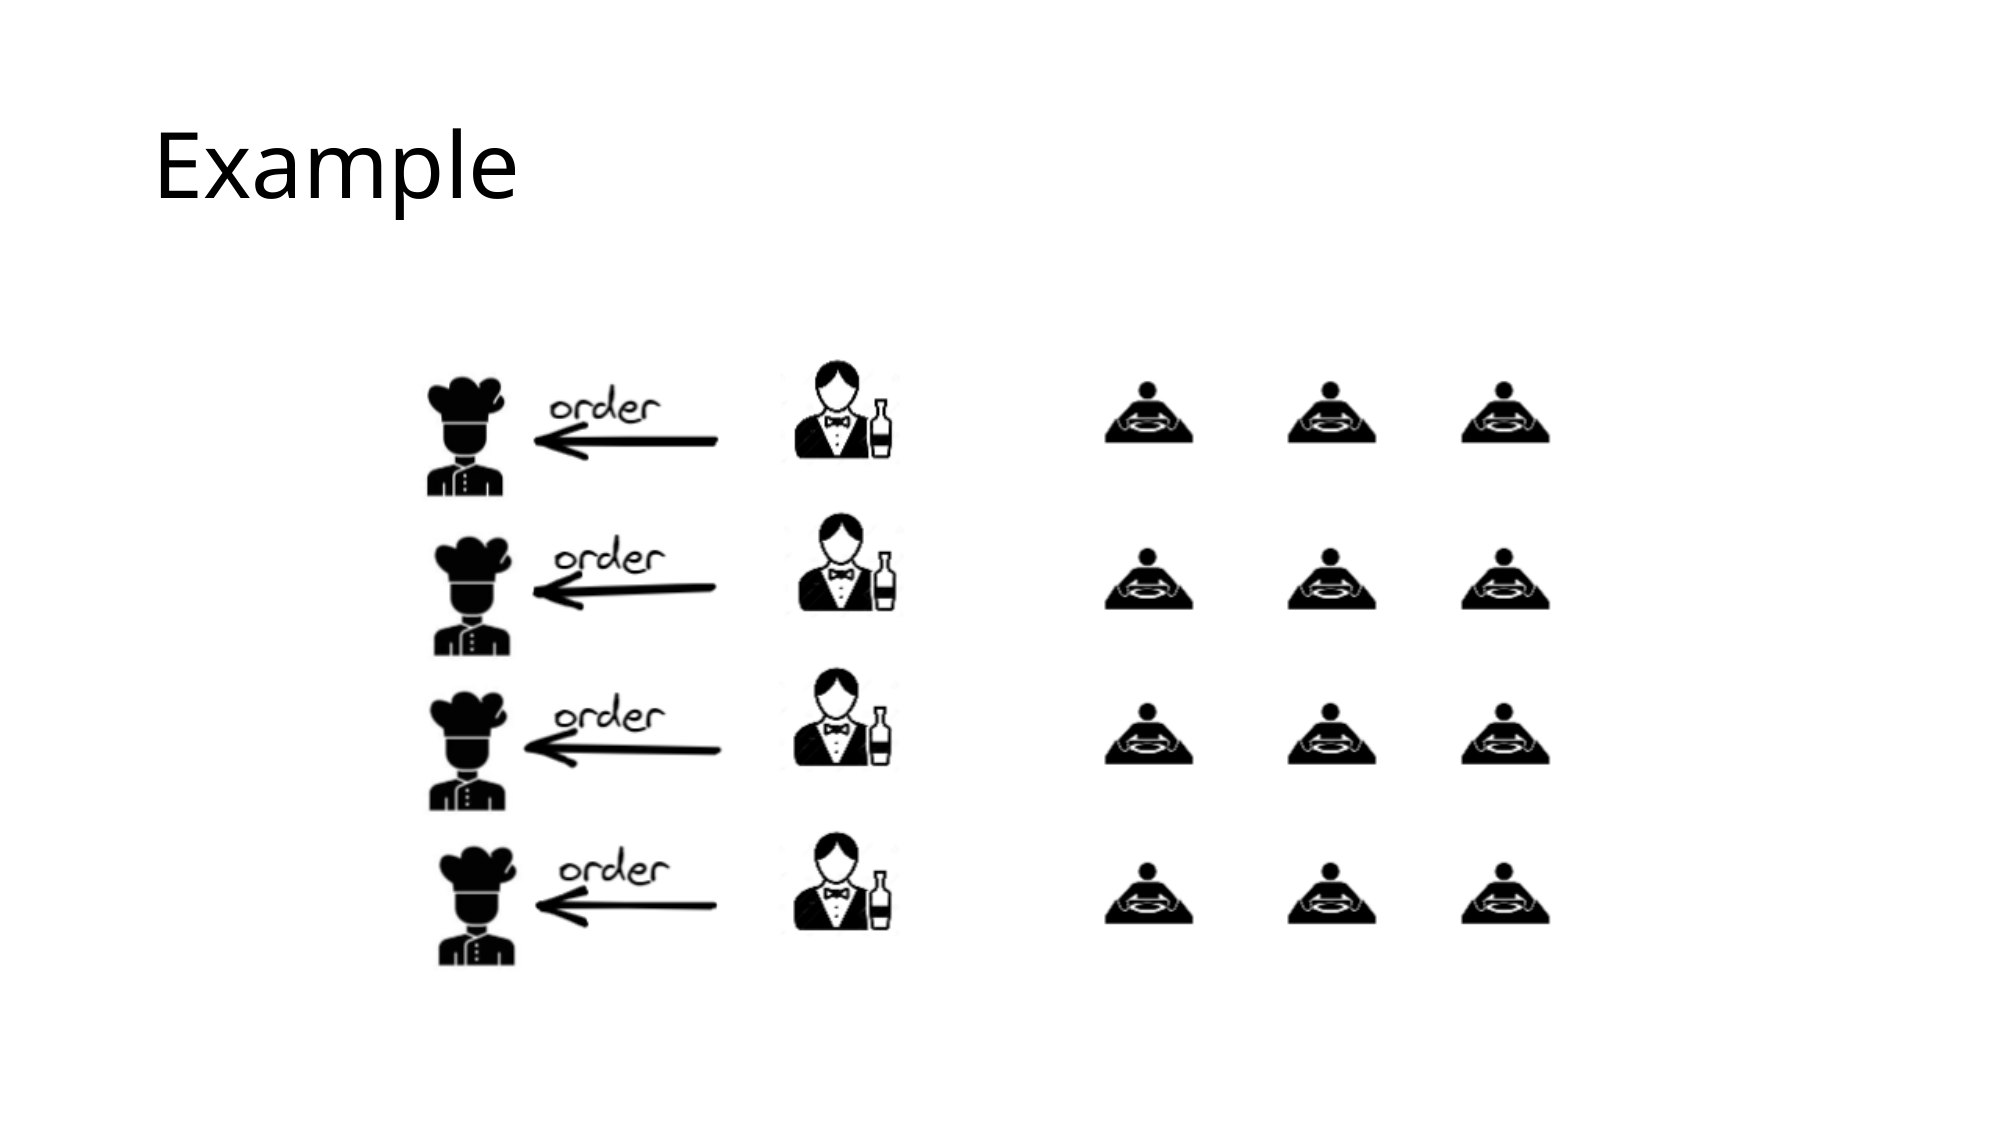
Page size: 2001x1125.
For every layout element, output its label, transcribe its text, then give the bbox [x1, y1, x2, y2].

title Example [137, 59, 1863, 278]
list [387, 322, 1613, 990]
